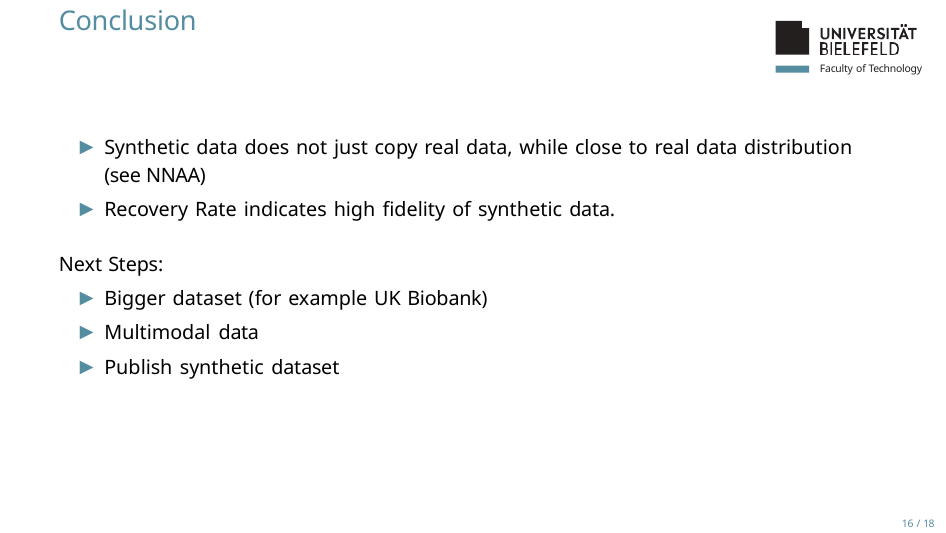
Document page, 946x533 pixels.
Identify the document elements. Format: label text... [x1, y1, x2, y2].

text_box Conclusion [56, 1, 458, 93]
text_box <number> / 18 [895, 514, 936, 533]
text_box Synthetic data does not just copy real data, while close to real data distribution (see NNAA) Recovery Rate indicates high fidelity of synthetic data. Next Steps: Bigger dataset (for example UK Biobank) Multimodal data Publish synthetic dataset [50, 128, 867, 379]
text_box Faculty of Technology [817, 59, 926, 75]
picture [820, 42, 899, 55]
